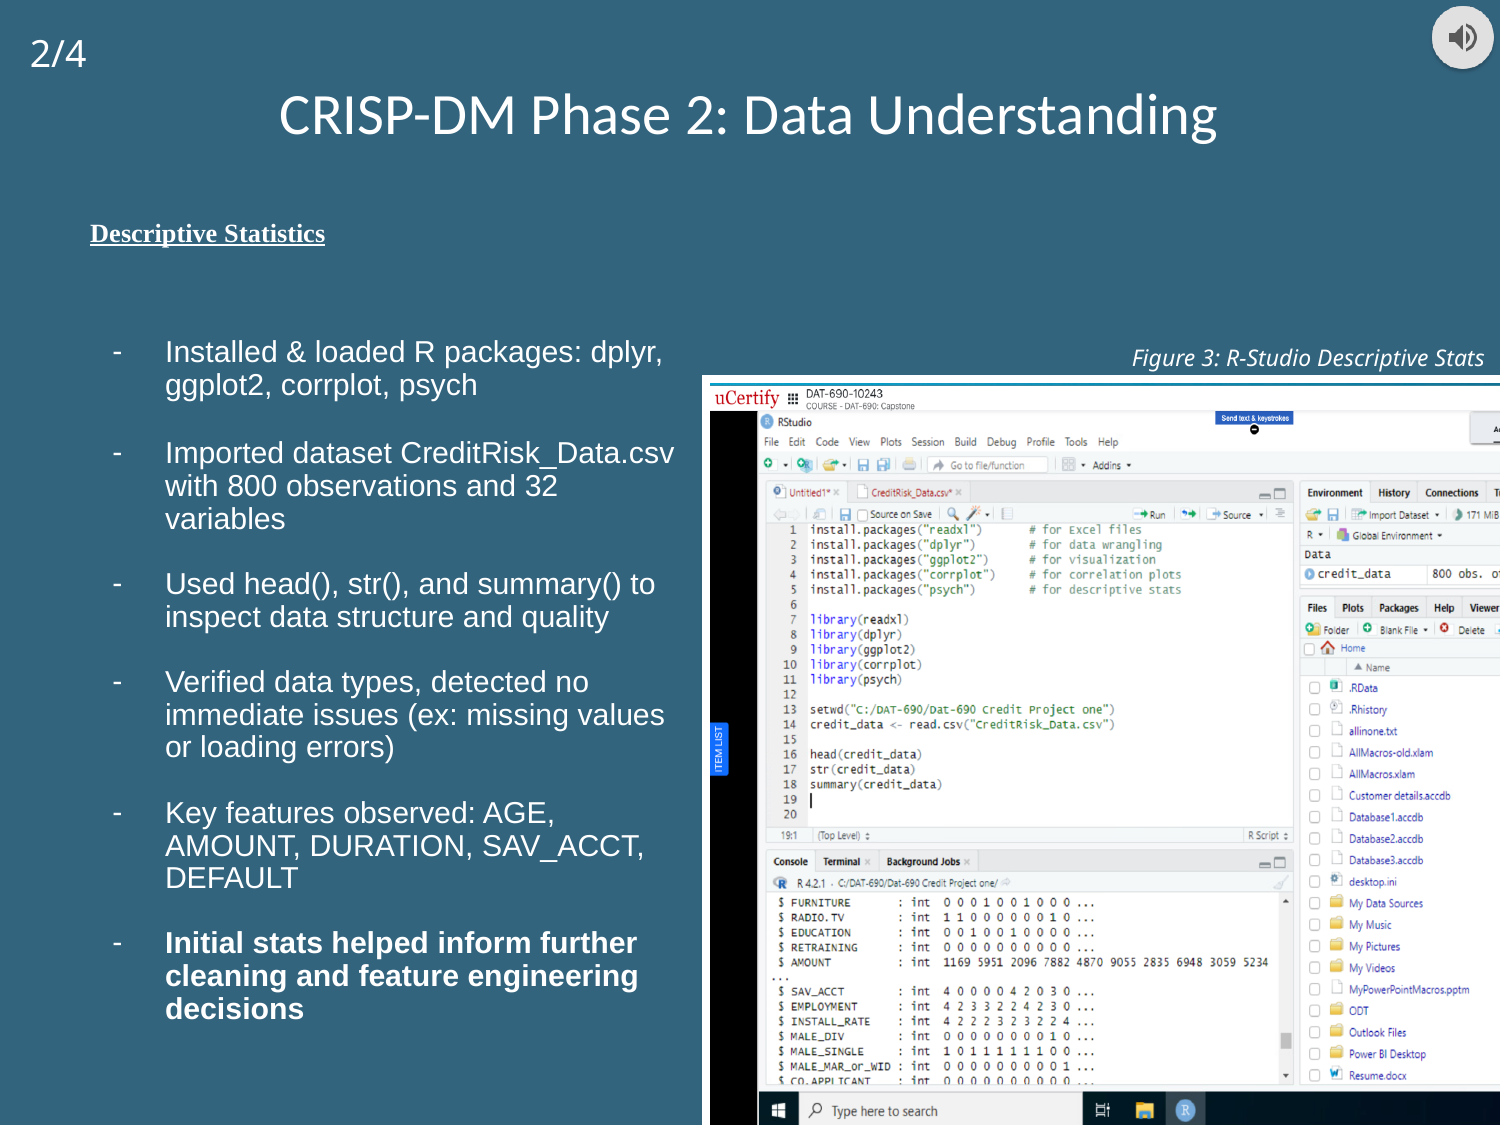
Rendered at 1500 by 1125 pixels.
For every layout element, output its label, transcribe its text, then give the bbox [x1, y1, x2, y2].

title CRISP-DM Phase 2: Data Understanding Descriptive Statistics [75, 68, 1425, 256]
picture [1424, 0, 1500, 76]
text_box Figure 3: R-Studio Descriptive Stats [1116, 328, 1500, 367]
text_box 2/4 [14, 15, 120, 88]
list Installed & loaded R packages: dplyr, ggplot2, corrplot, psych Imported dataset CreditRisk_Data.csv with 800 observations and 32 variables Used head(), str(), and summary() to inspect data structure and quality Verified data types, detected no immediate issues (ex: missing values or loading errors) Key features observed: AGE, AMOUNT, DURATION, SAV_ACCT, DEFAULT Initial stats helped inform further cleaning and feature engineering decisions [75, 328, 694, 1055]
picture [709, 383, 1500, 1125]
